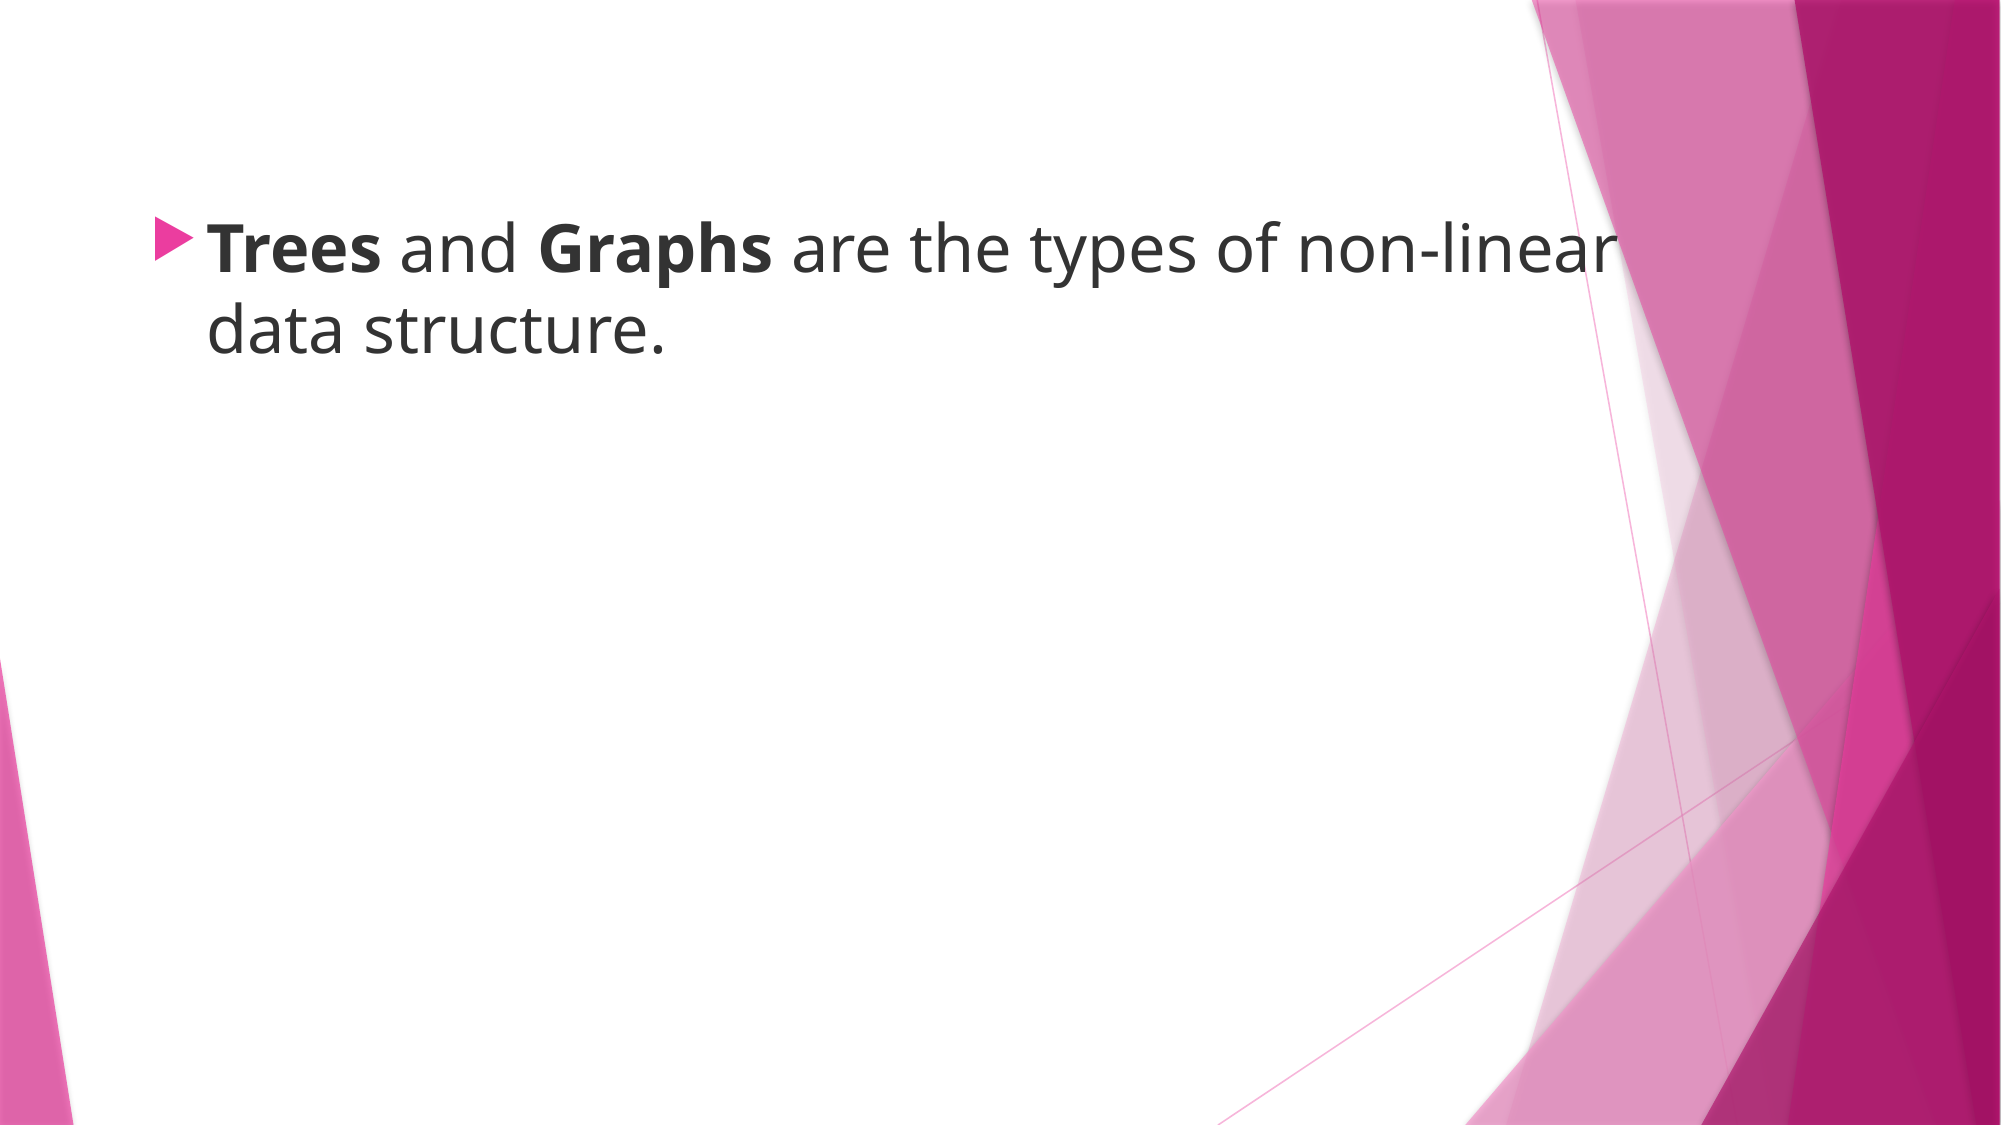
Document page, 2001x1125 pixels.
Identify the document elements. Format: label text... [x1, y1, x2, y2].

list Trees and Graphs are the types of non-linear data structure. [135, 97, 1755, 922]
